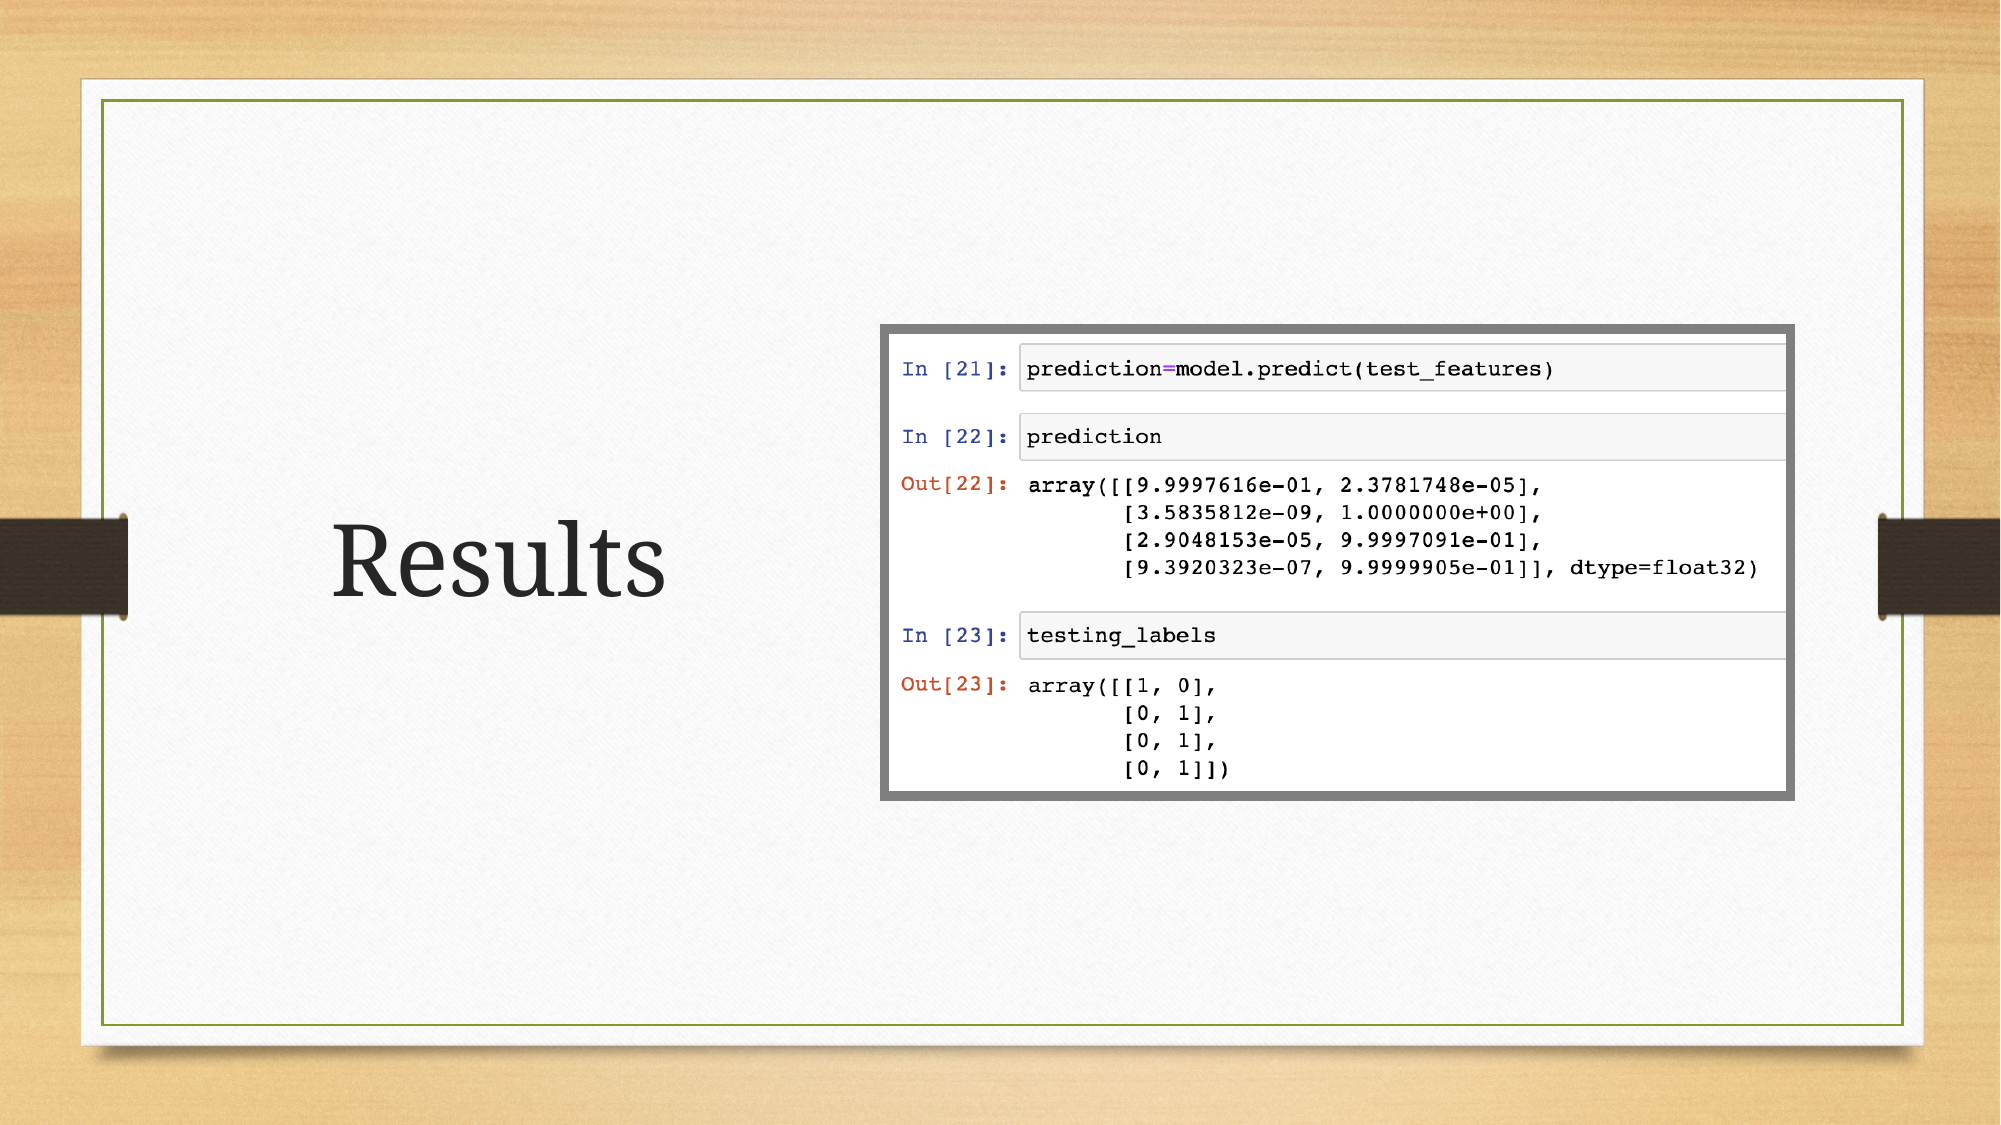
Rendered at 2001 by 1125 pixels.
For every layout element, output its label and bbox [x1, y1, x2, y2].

picture [888, 333, 1787, 792]
text_box [0, 0, 2000, 1125]
